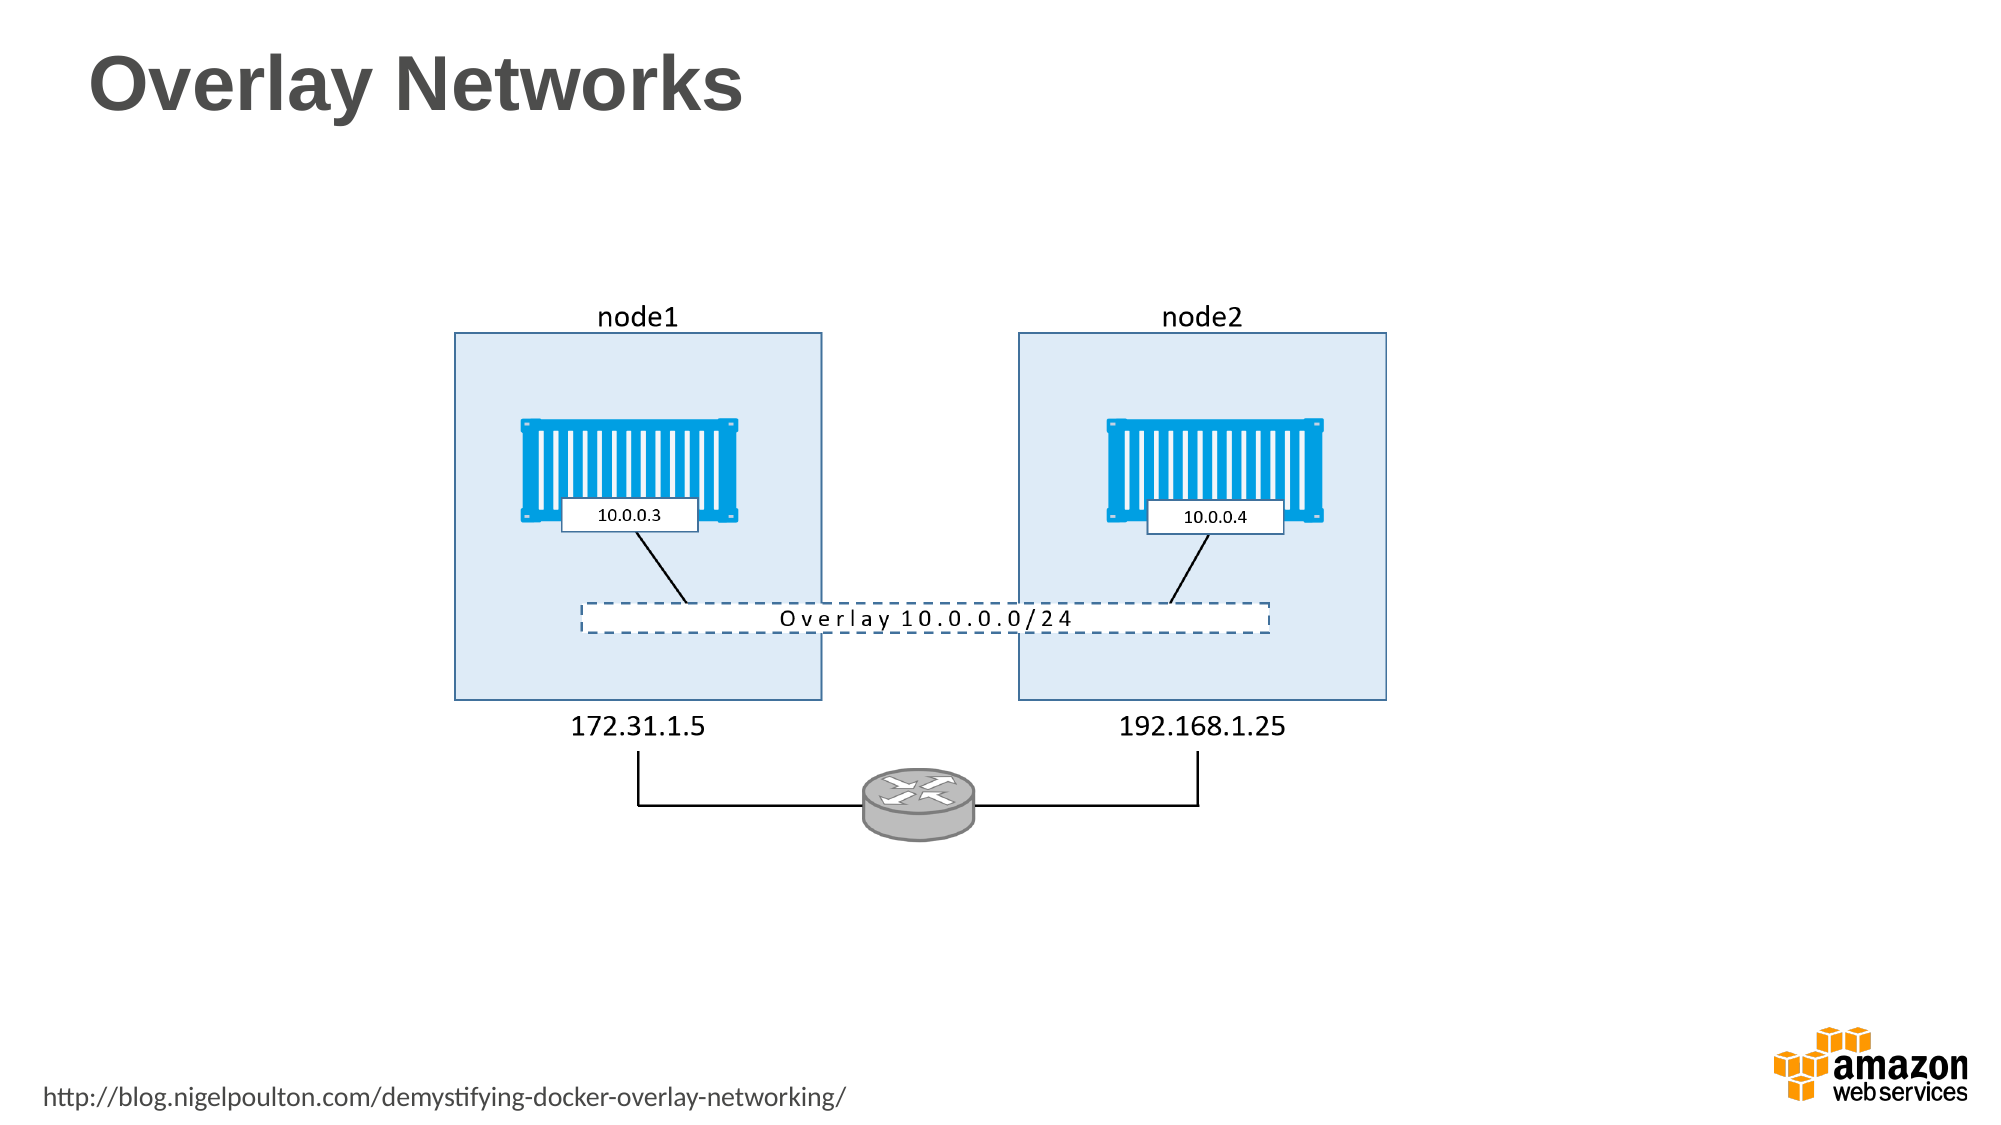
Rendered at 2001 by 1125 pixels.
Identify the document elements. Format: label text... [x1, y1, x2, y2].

picture [444, 298, 1396, 850]
text_box http://blog.nigelpoulton.com/demystifying-docker-overlay-networking/ [0, 1071, 1081, 1120]
title Overlay Networks [73, 25, 1869, 145]
